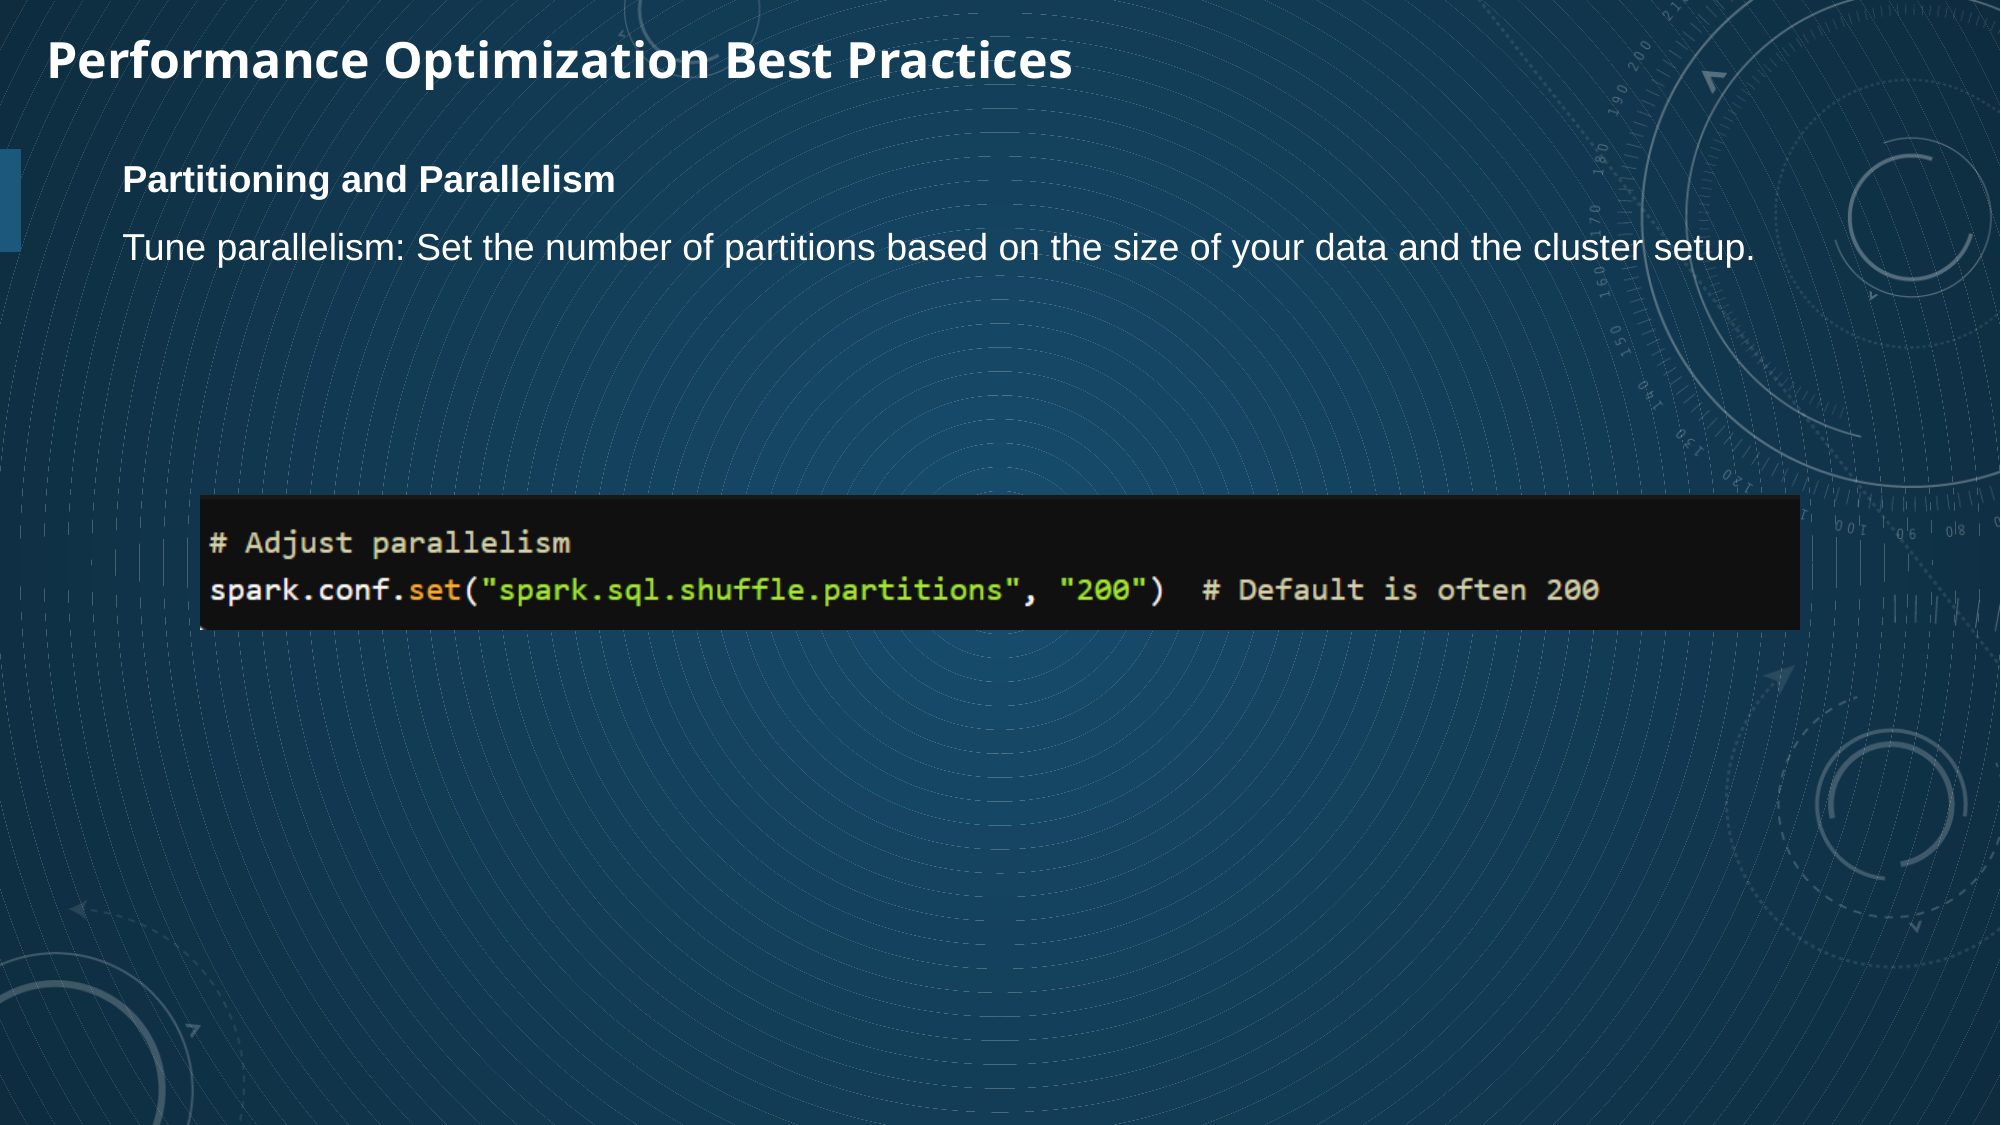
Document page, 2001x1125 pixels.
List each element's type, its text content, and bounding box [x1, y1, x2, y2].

text_box Performance Optimization Best Practices [31, 20, 1665, 96]
picture [0, 0, 2000, 1125]
text_box Partitioning and Parallelism Tune parallelism: Set the number of partitions based on the size of your data and the cluster setup. [107, 125, 1865, 343]
text_box [205, 345, 1962, 846]
